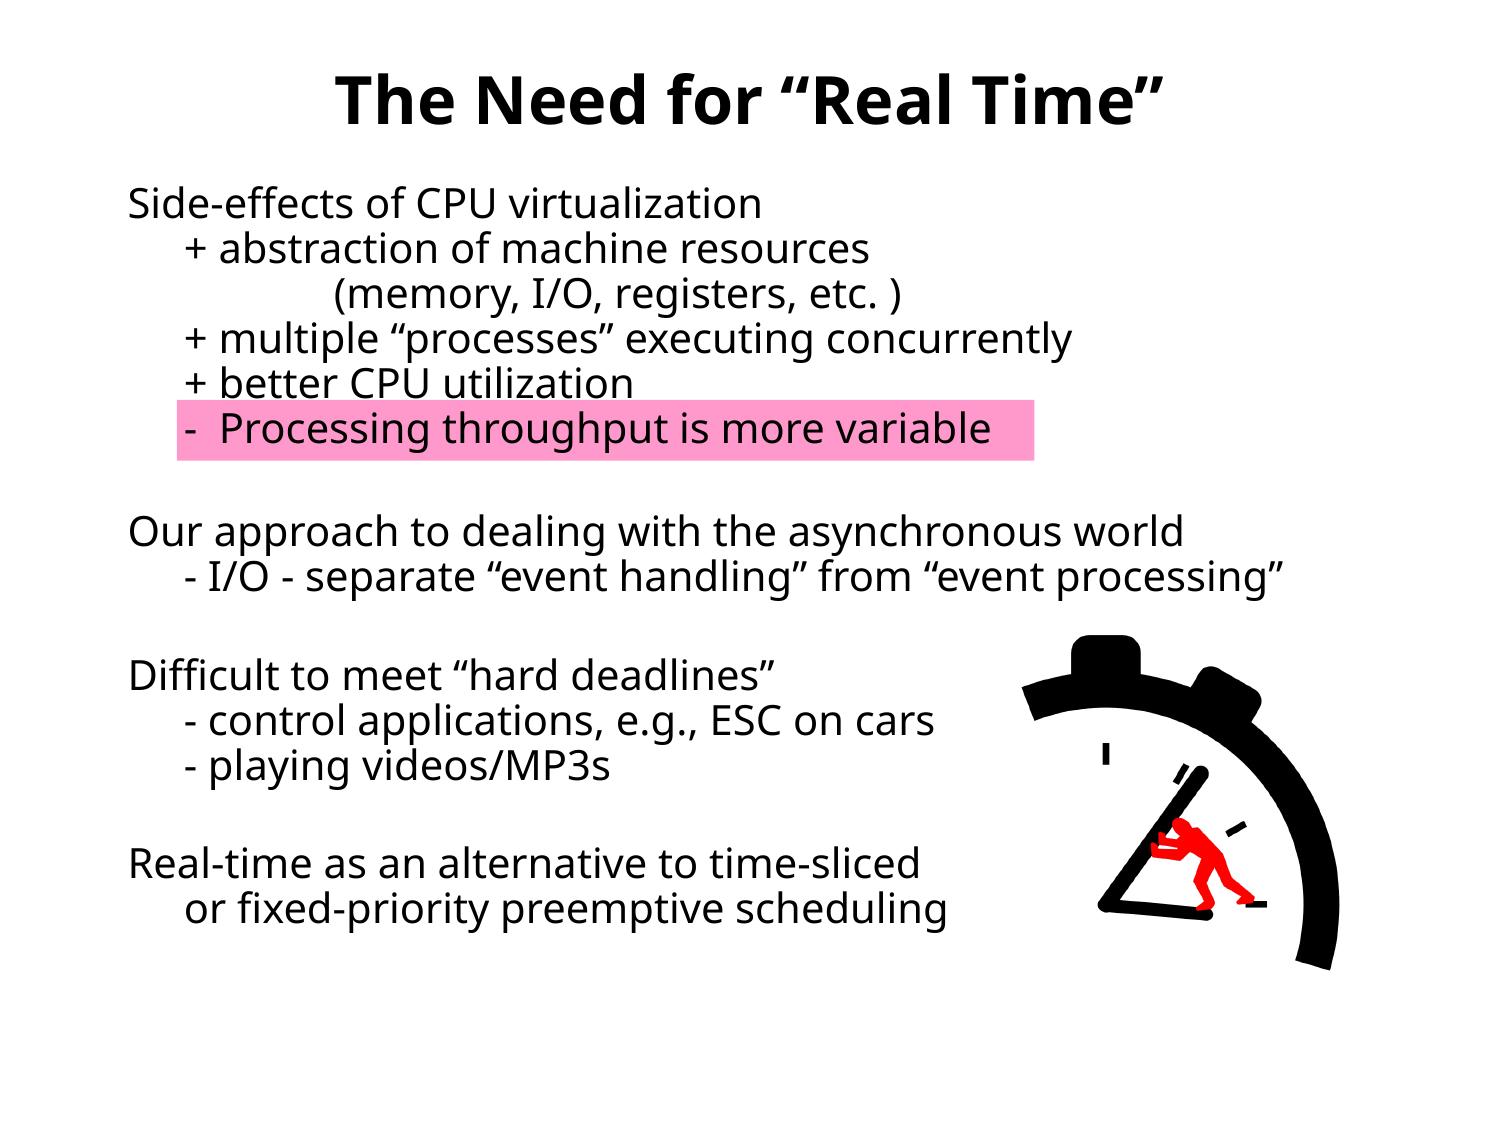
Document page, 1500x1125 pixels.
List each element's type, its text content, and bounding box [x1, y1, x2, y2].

title The Need for “Real Time” [75, 45, 1425, 150]
picture [999, 624, 1351, 995]
list Side-effects of CPU virtualization + abstraction of machine resources (memory, I/O, registers, etc. ) + multiple “processes” executing concurrently + better CPU utilization - Processing throughput is more variable Our approach to dealing with the asynchronous world - I/O - separate “event handling” from “event processing” Difficult to meet “hard deadlines” - control applications, e.g., ESC on cars - playing videos/MP3s Real-time as an alternative to time-sliced or fixed-priority preemptive scheduling [112, 174, 1388, 1000]
